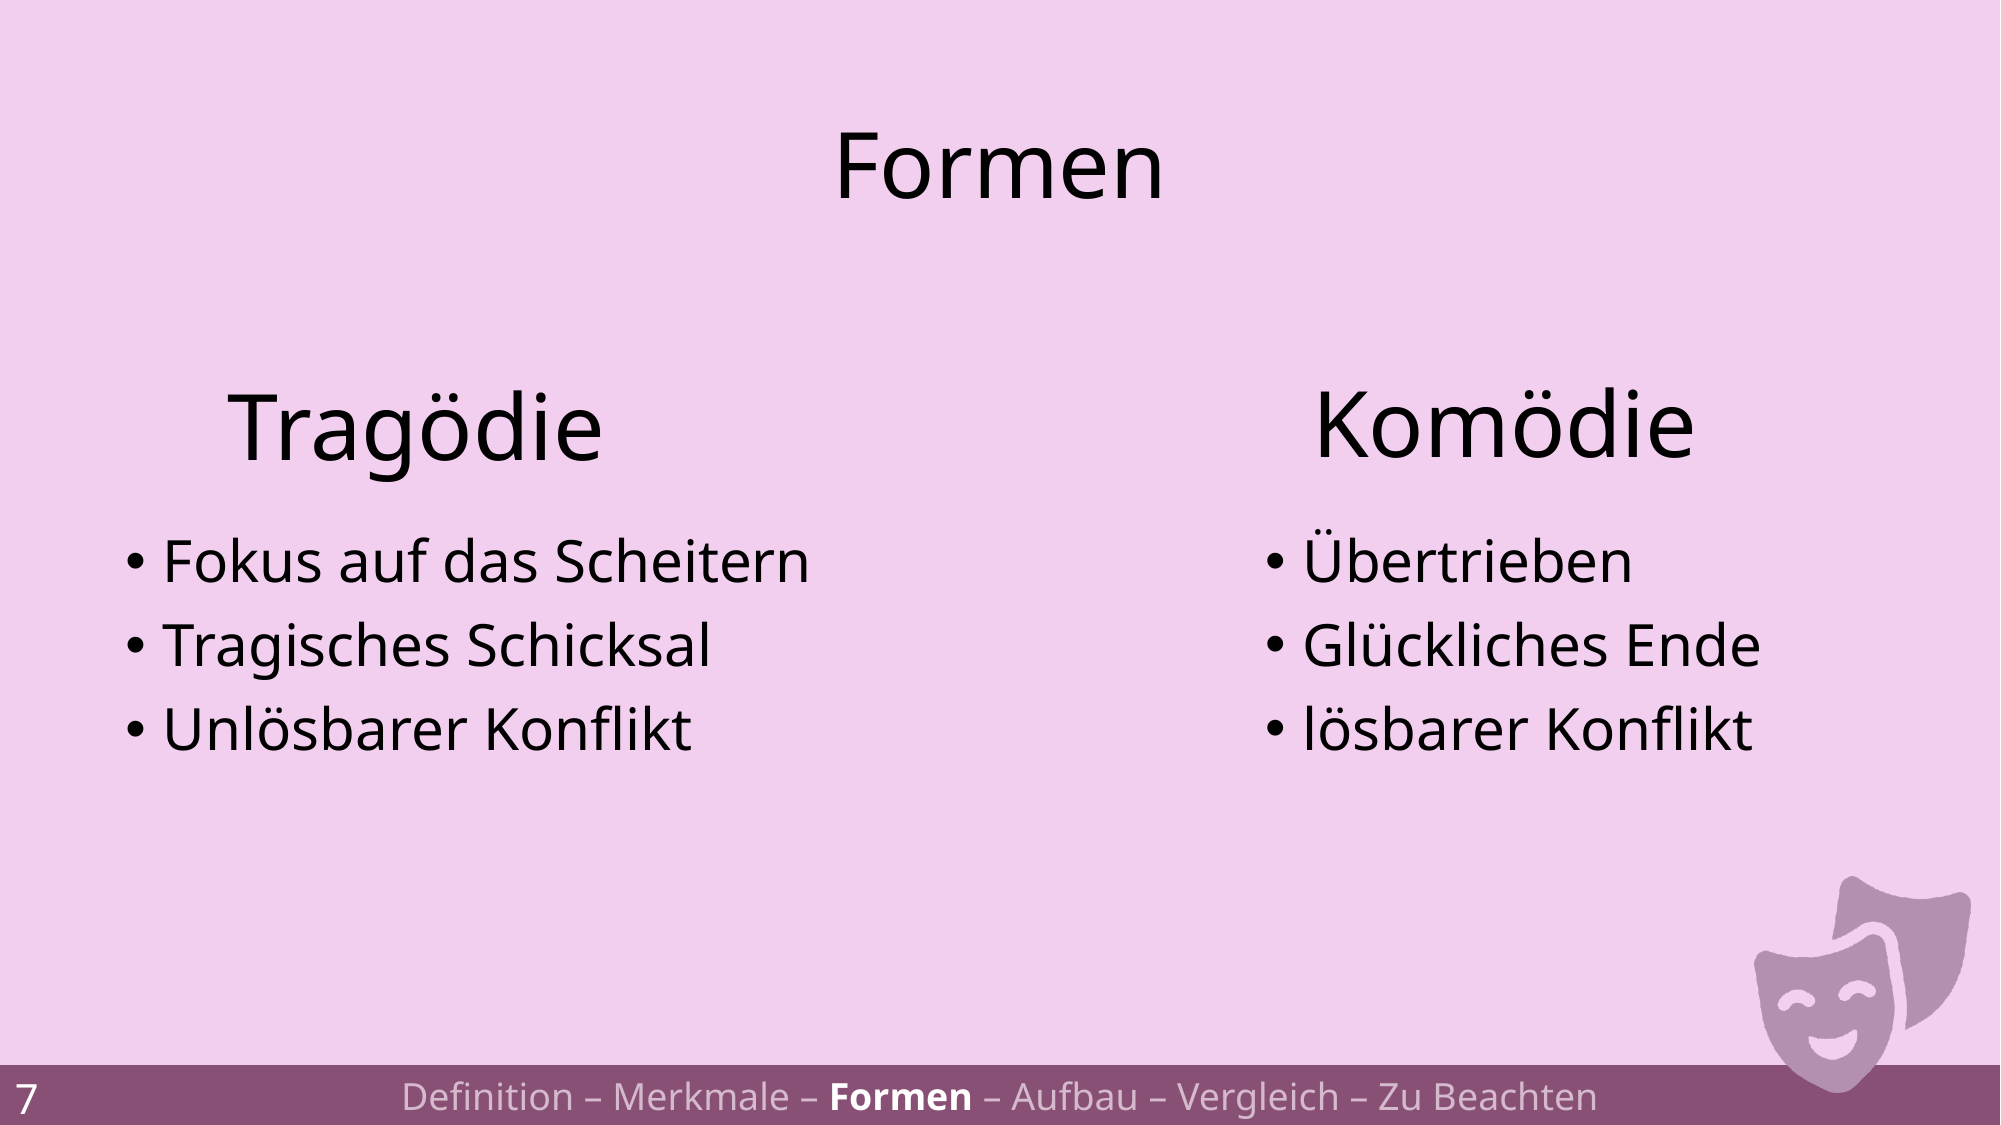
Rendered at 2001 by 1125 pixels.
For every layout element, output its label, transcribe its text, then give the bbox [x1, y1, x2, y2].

title Formen [137, 59, 1863, 278]
text_box Übertrieben Glückliches Ende lösbarer Konflikt [1249, 524, 2000, 788]
text_box Komödie [1170, 319, 1840, 537]
text_box Tragödie [68, 322, 765, 540]
text_box Definition – Merkmale – Formen – Aufbau – Vergleich – Zu Beachten [138, 1065, 2000, 1125]
list Fokus auf das Scheitern Tragisches Schicksal Unlösbarer Konflikt [110, 524, 894, 788]
picture [1754, 876, 1971, 1093]
text_box 7 [0, 1065, 138, 1125]
